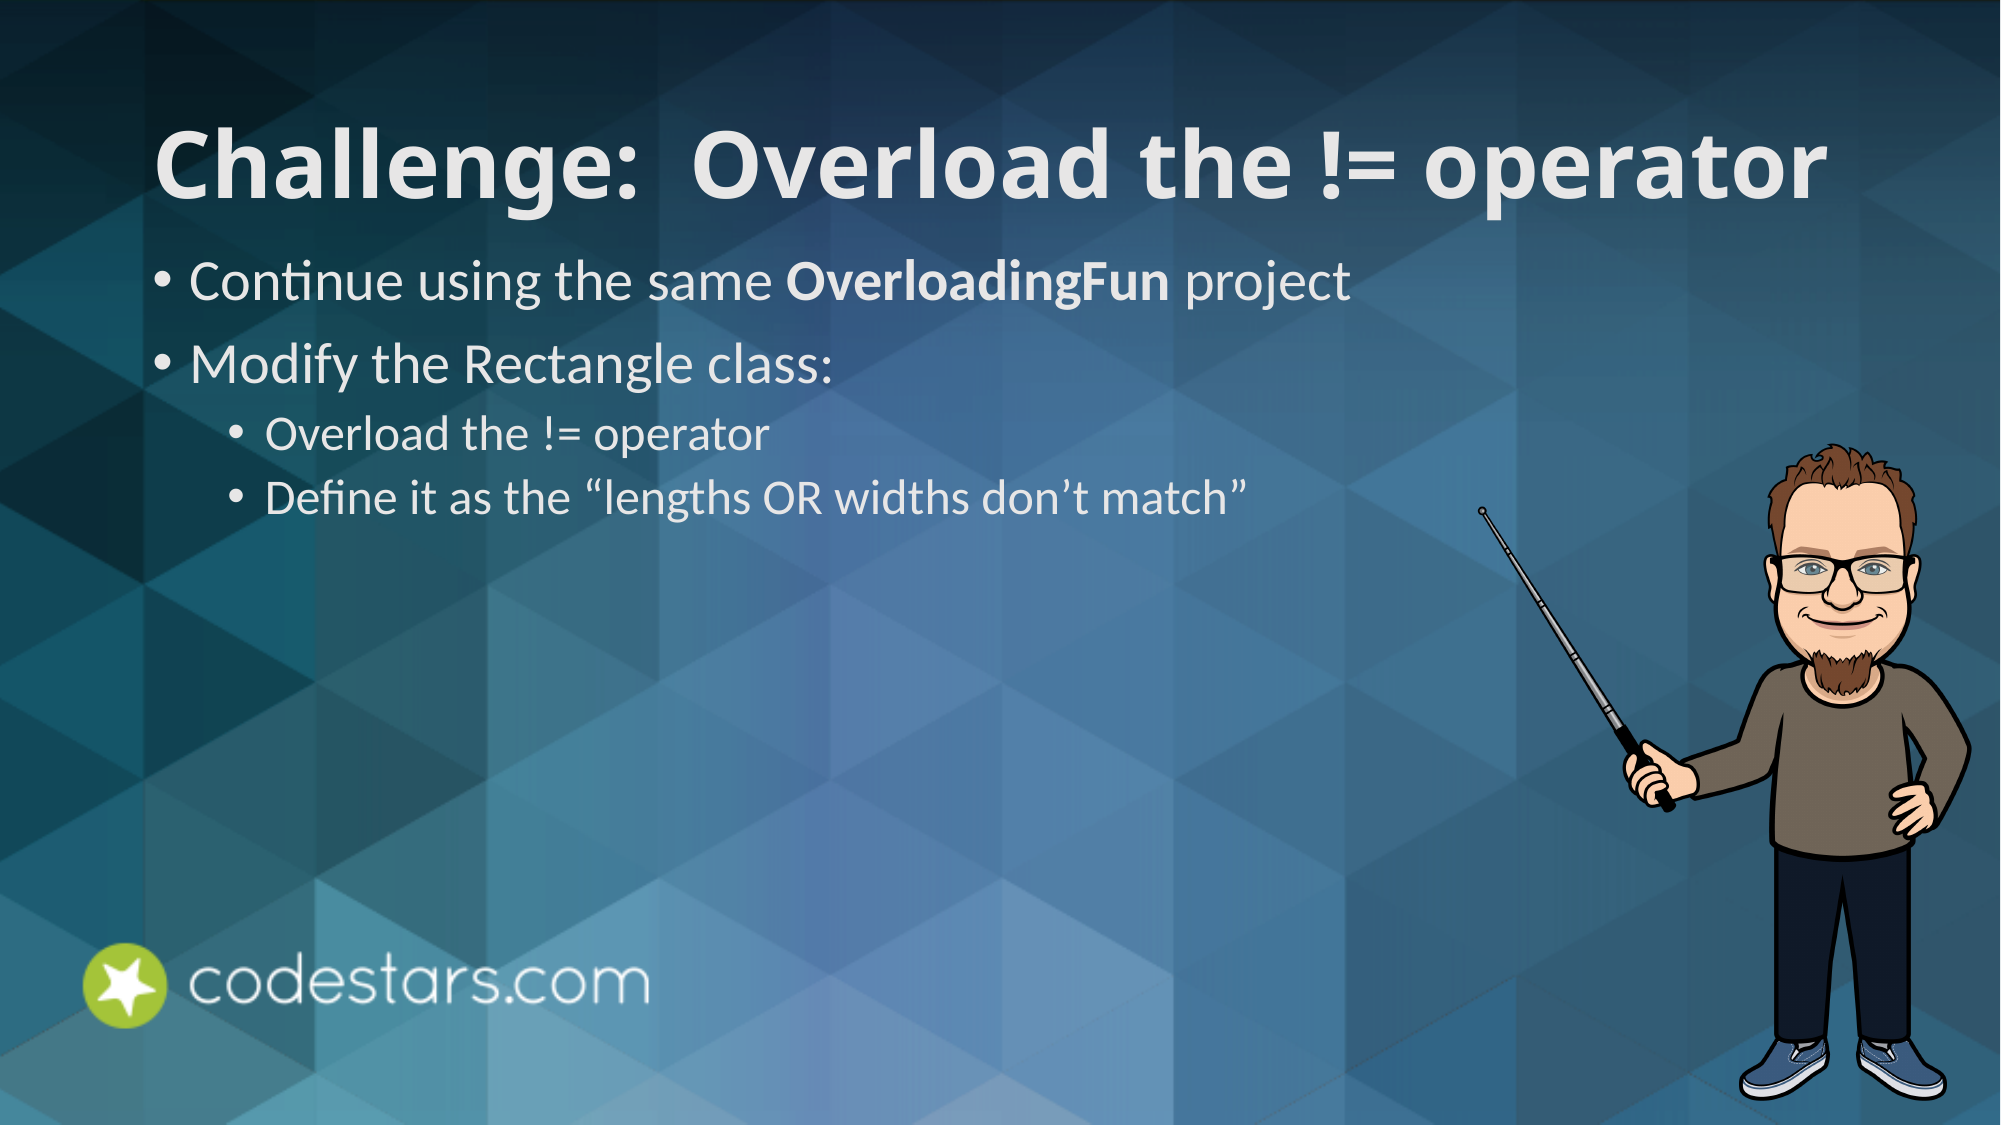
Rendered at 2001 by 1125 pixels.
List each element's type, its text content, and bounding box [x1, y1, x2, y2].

list Continue using the same OverloadingFun project Modify the Rectangle class: Overload the != operator Define it as the “lengths OR widths don’t match” [137, 242, 1863, 938]
title Challenge: Overload the != operator [137, 59, 1863, 242]
picture [0, 0, 2001, 1125]
